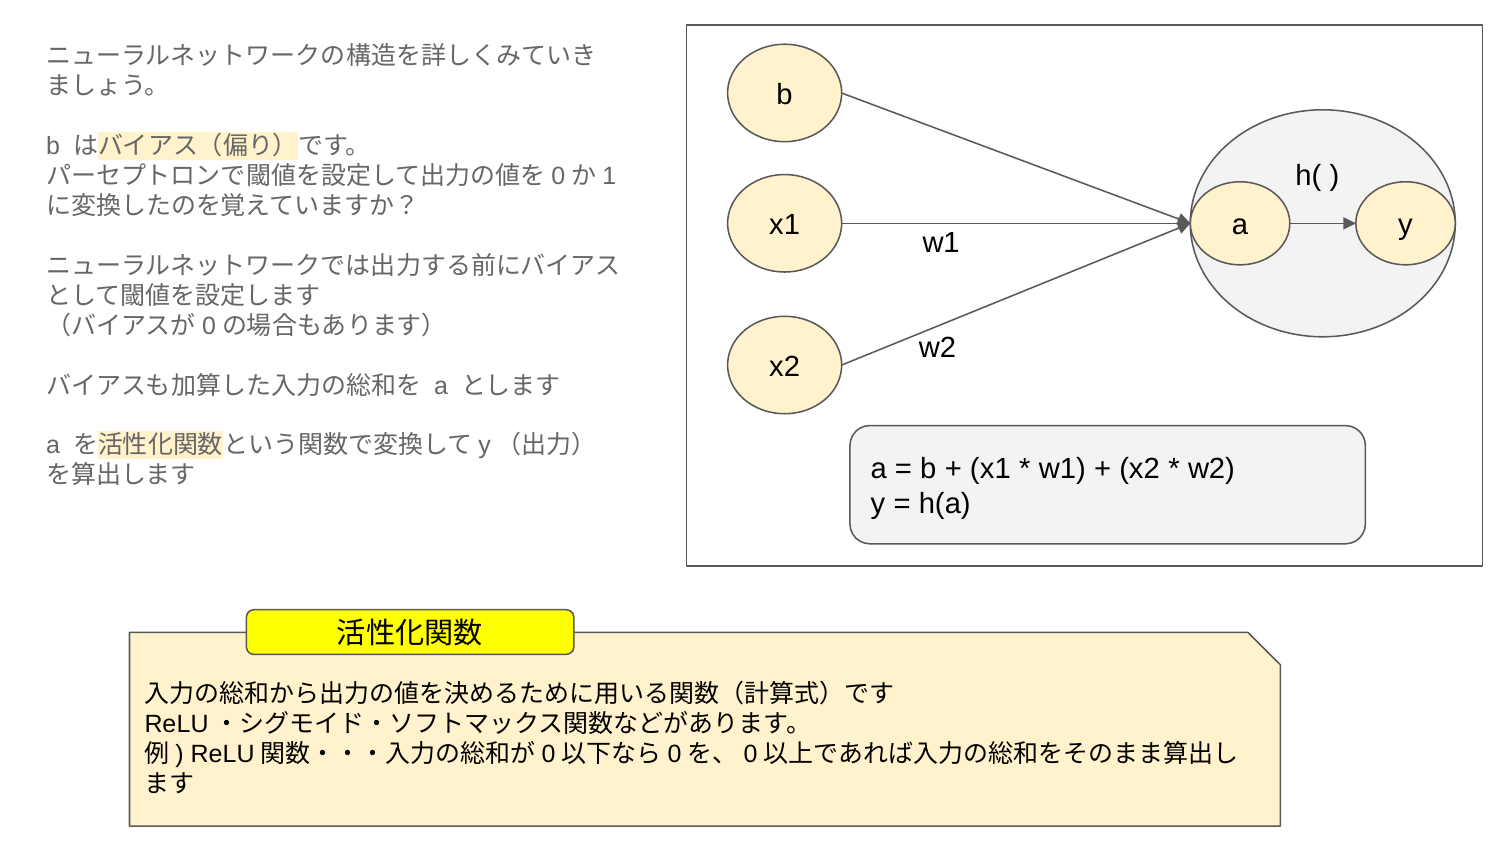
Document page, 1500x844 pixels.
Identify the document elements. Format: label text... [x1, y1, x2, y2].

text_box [841, 232, 1191, 366]
text_box h( ) [1280, 141, 1366, 192]
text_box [841, 92, 1191, 223]
text_box 活性化関数 [246, 609, 574, 655]
text_box x2 [727, 316, 841, 414]
text_box b [727, 44, 842, 142]
text_box ニューラルネットワークの構造を詳しくみていきましょう。 b はバイアス（偏り）です。 パーセプトロンで閾値を設定して出力の値を0か1に変換したのを覚えていますか？ ニューラルネットワークでは出力する前にバイアスとして閾値を設定します （バイアスが0の場合もあります） バイアスも加算した入力の総和を a とします a を活性化関数という関数で変換してy（出力）を算出します [31, 24, 637, 566]
text_box 入力の総和から出力の値を決めるために用いる関数（計算式）です ReLU・シグモイド・ソフトマックス関数などがあります。 例) ReLU関数・・・入力の総和が0以下なら0を、0以上であれば入力の総和をそのまま算出します [129, 632, 1281, 827]
text_box x1 [727, 174, 836, 273]
text_box y [1355, 181, 1456, 265]
text_box [1196, 231, 1455, 337]
text_box [686, 24, 1483, 566]
text_box a [1196, 181, 1290, 265]
text_box a = b + (x1 * w1) + (x2 * w2) y = h(a) [849, 425, 1366, 544]
text_box [1196, 109, 1455, 223]
